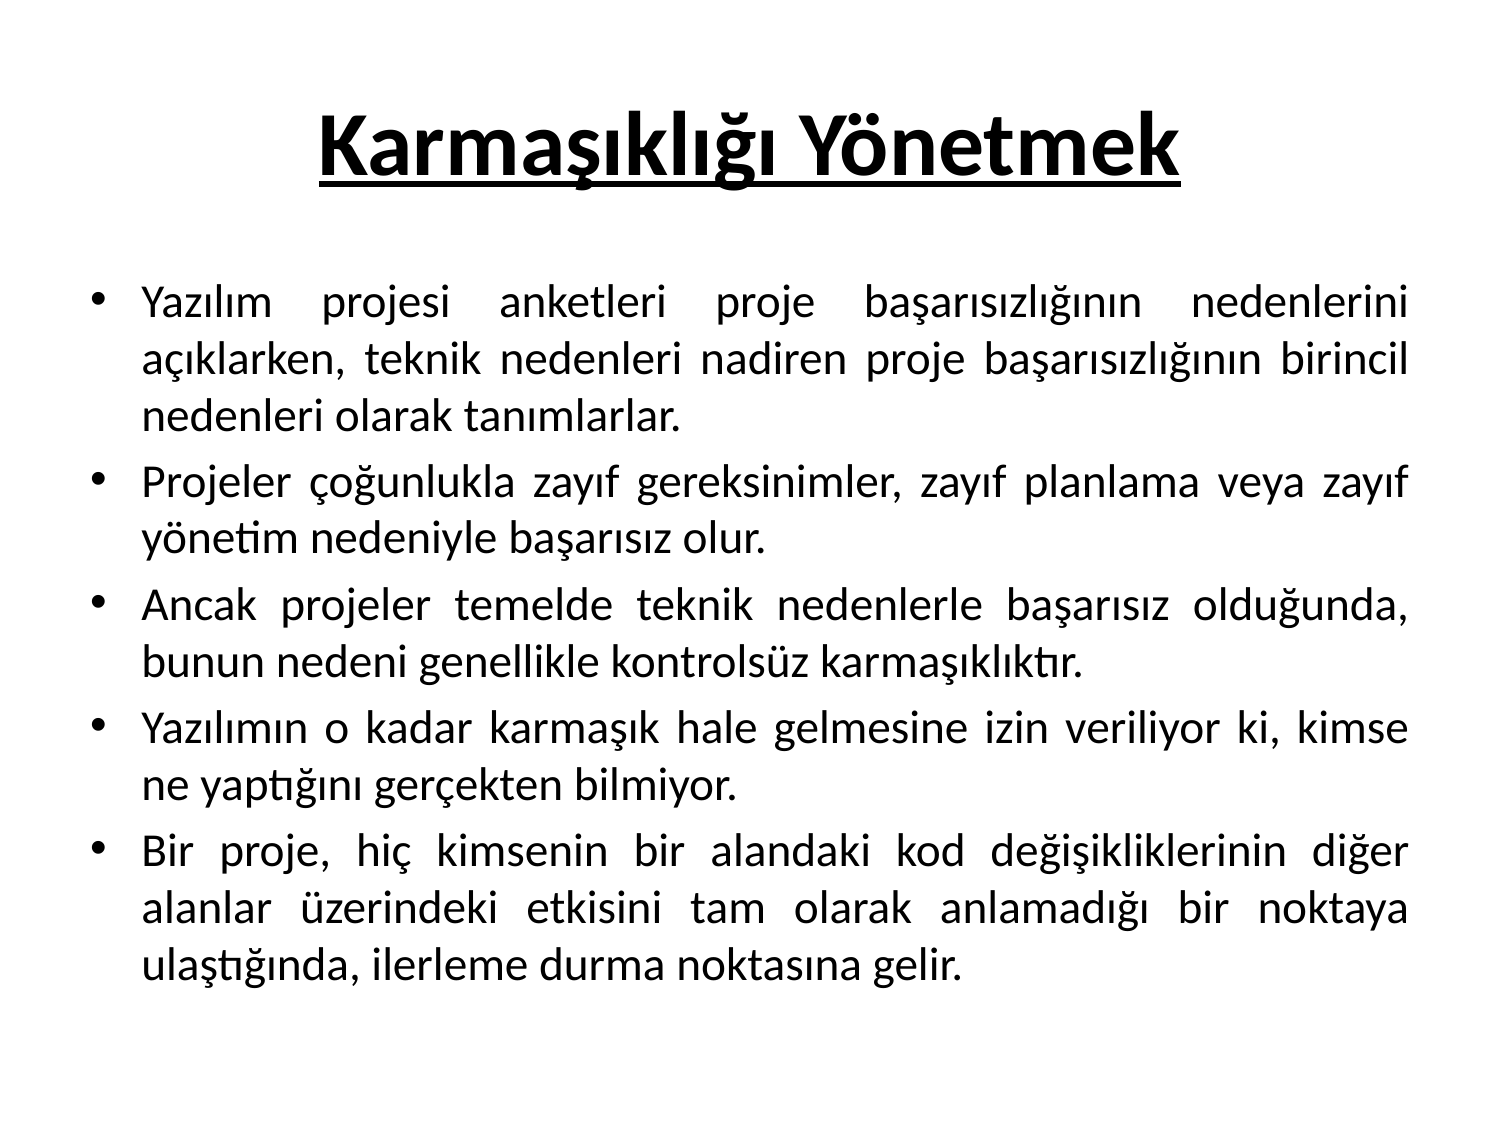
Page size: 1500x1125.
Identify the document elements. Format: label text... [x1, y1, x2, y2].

title Karmaşıklığı Yönetmek [75, 45, 1425, 233]
list Yazılım projesi anketleri proje başarısızlığının nedenlerini açıklarken, teknik nedenleri nadiren proje başarısızlığının birincil nedenleri olarak tanımlarlar. Projeler çoğunlukla zayıf gereksinimler, zayıf planlama veya zayıf yönetim nedeniyle başarısız olur. Ancak projeler temelde teknik nedenlerle başarısız olduğunda, bunun nedeni genellikle kontrolsüz karmaşıklıktır. Yazılımın o kadar karmaşık hale gelmesine izin veriliyor ki, kimse ne yaptığını gerçekten bilmiyor. Bir proje, hiç kimsenin bir alandaki kod değişikliklerinin diğer alanlar üzerindeki etkisini tam olarak anlamadığı bir noktaya ulaştığında, ilerleme durma noktasına gelir. [75, 262, 1425, 1005]
